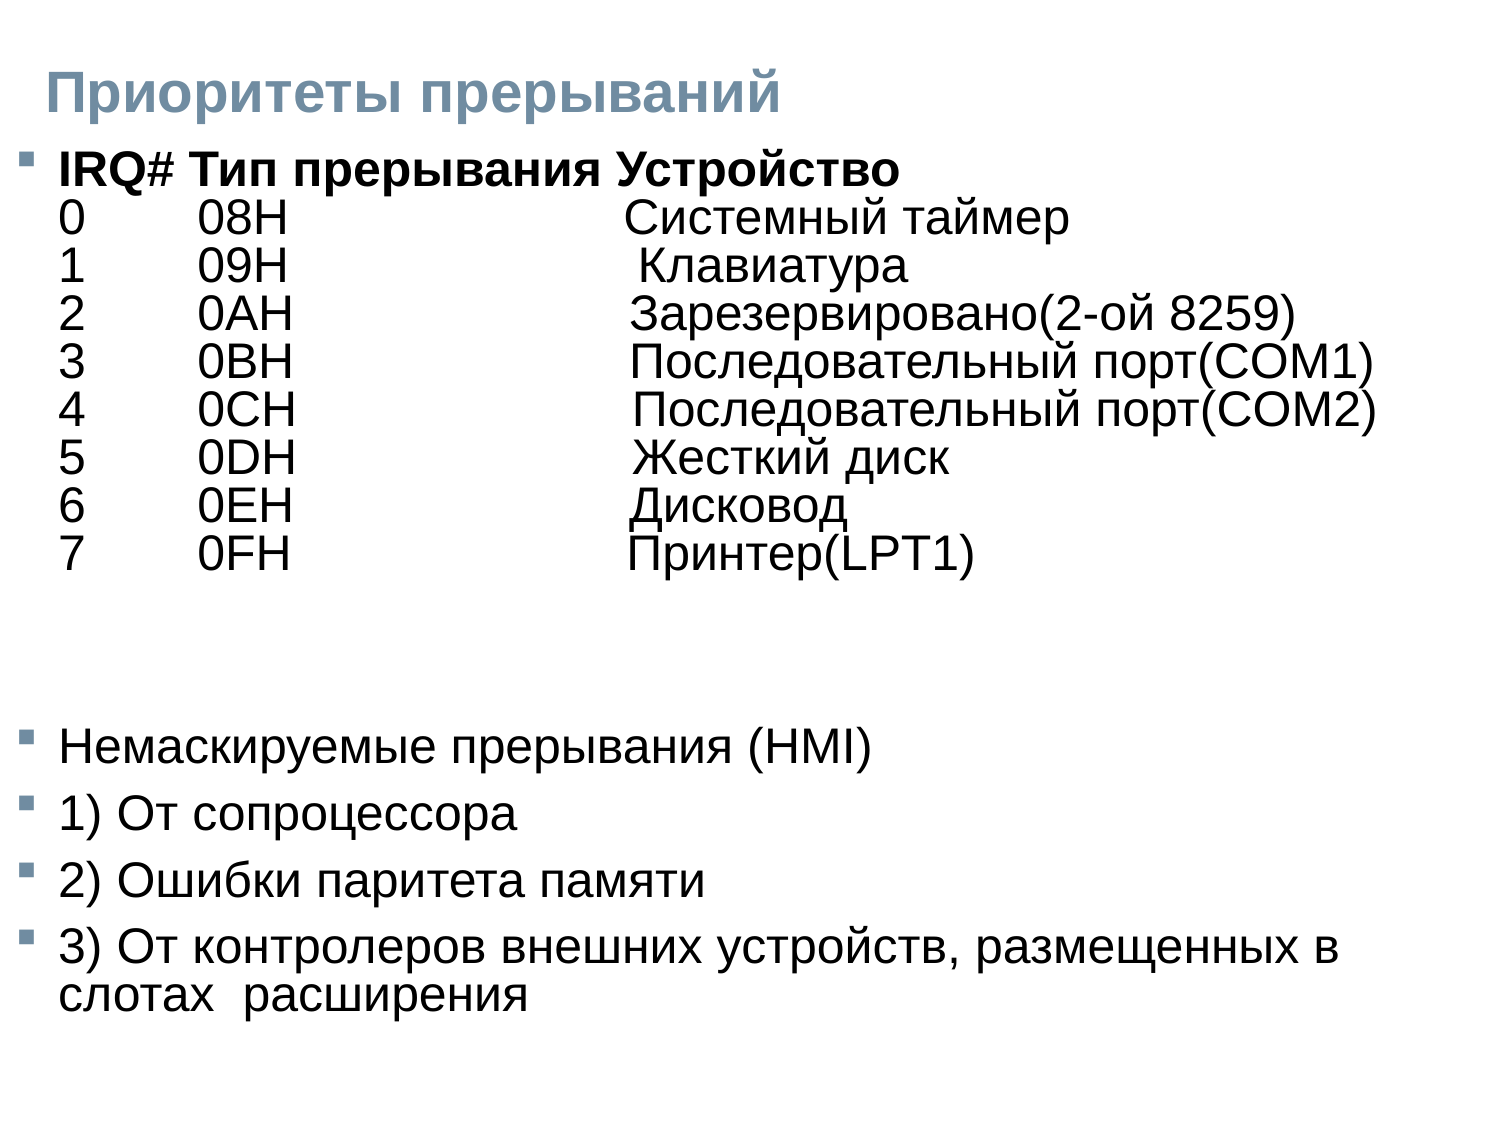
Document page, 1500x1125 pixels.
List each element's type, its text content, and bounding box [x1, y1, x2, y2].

title Приоритеты прерываний [0, 46, 1350, 131]
list IRQ# Тип прерывания Устройство 0 08H Системный таймер 1 09H Клавиатура 2 0AH Зарезервировано(2-ой 8259) 3 0BH Последовательный порт(COM1) 4 0CH Последовательный порт(COM2) 5 0DH Жесткий диск 6 0EH Дисковод 7 0FH Принтер(LPT1) Немаскируемые прерывания (HMI) 1) От сопроцессора 2) Ошибки паритета памяти 3) От контролеров внешних устройств, размещенных в слотах расширения [0, 140, 1500, 1125]
